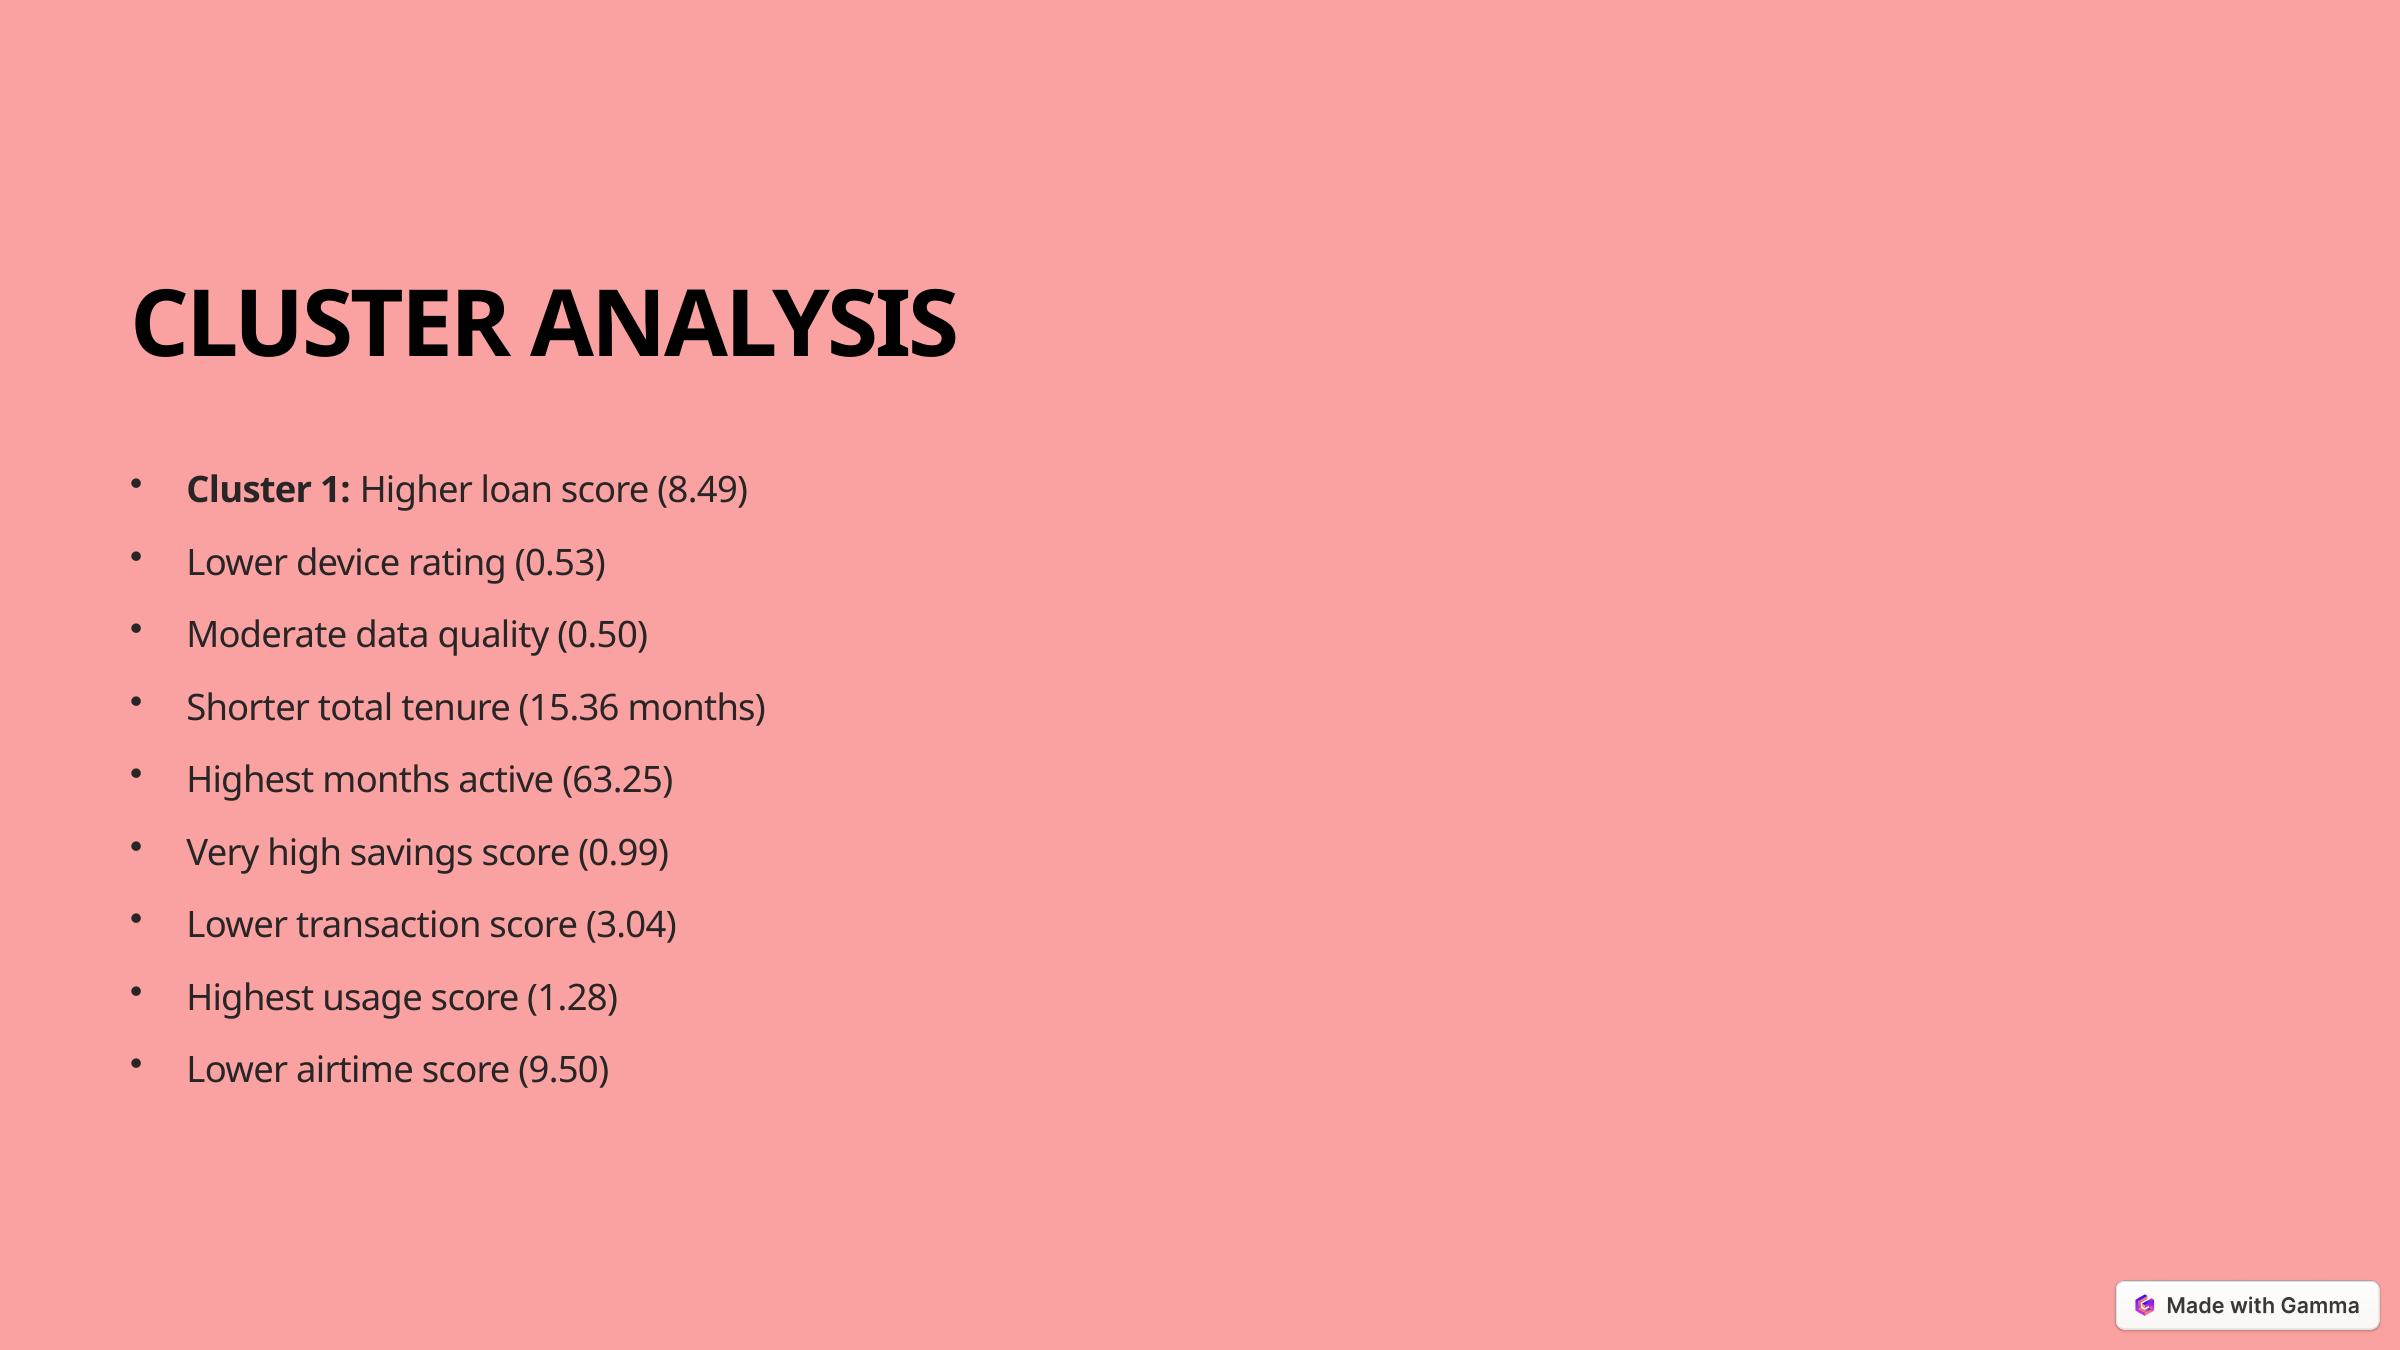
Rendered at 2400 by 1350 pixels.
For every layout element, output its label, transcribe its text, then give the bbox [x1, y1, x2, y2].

text_box CLUSTER ANALYSIS [130, 259, 1061, 376]
text_box Lower transaction score (3.04) [130, 885, 2270, 946]
text_box Highest months active (63.25) [130, 740, 2270, 800]
text_box Very high savings score (0.99) [130, 813, 2270, 873]
picture [2106, 1271, 2389, 1339]
text_box Moderate data quality (0.50) [130, 595, 2270, 655]
text_box Shorter total tenure (15.36 months) [130, 667, 2270, 728]
text_box Highest usage score (1.28) [130, 958, 2270, 1018]
text_box Lower device rating (0.53) [130, 522, 2270, 583]
text_box Cluster 1: Higher loan score (8.49) [130, 450, 2270, 510]
text_box Lower airtime score (9.50) [130, 1030, 2270, 1091]
